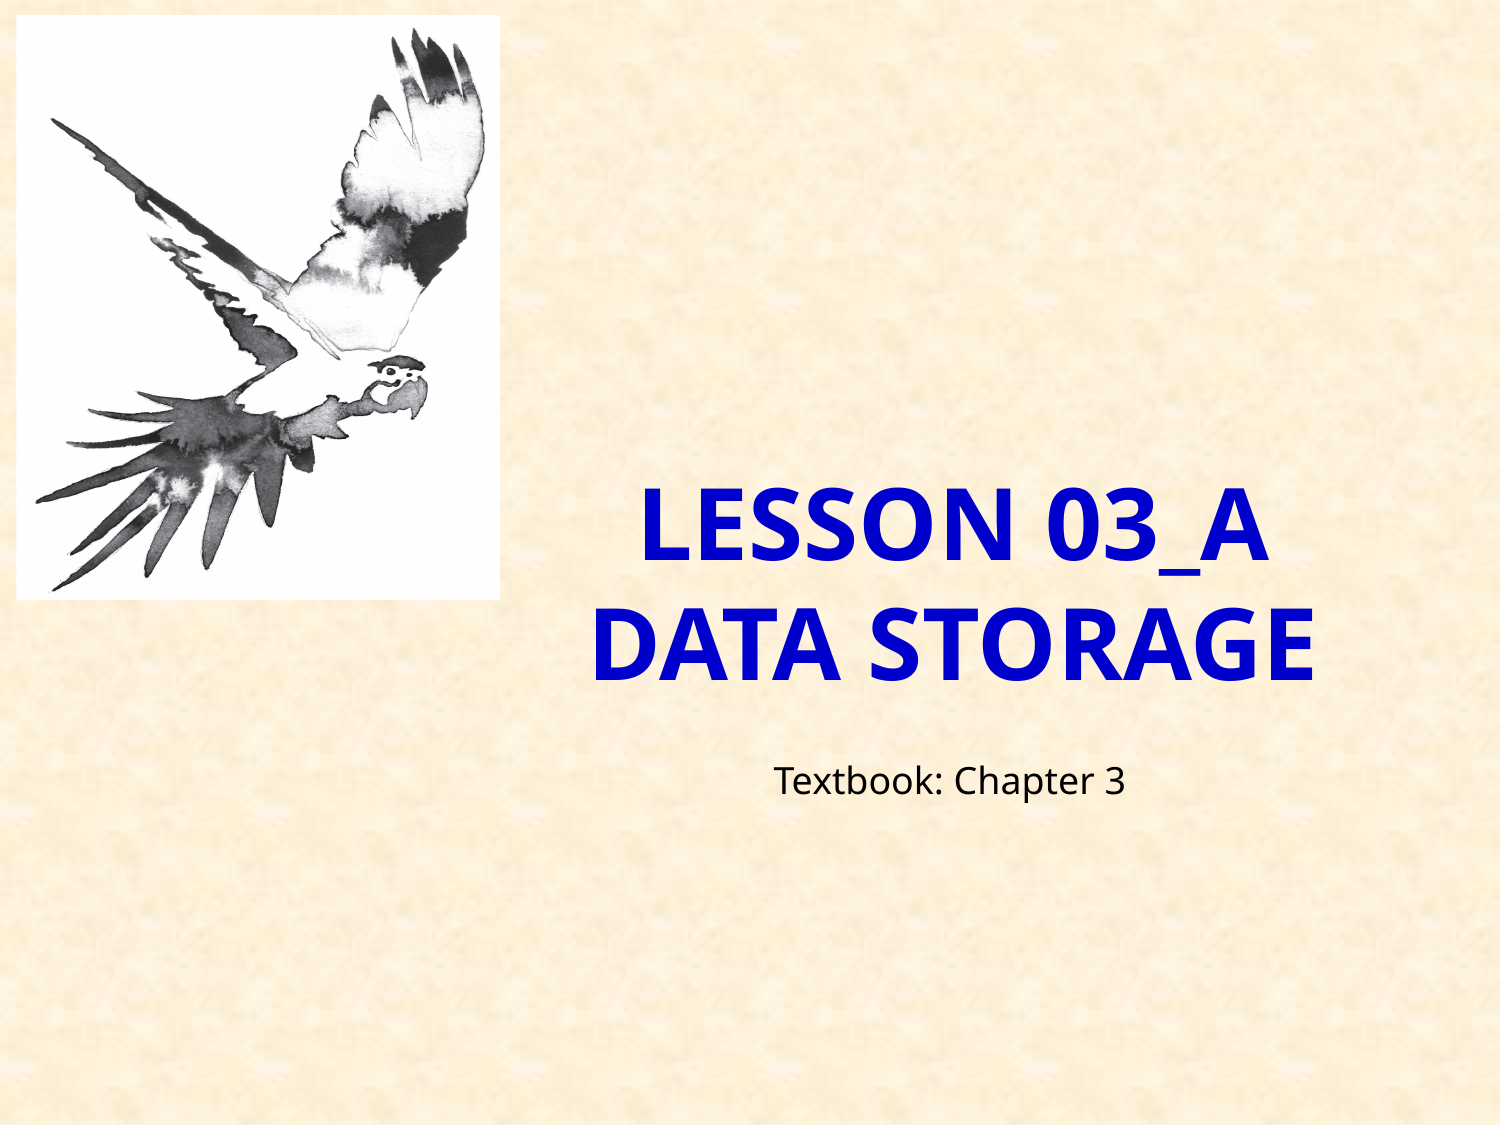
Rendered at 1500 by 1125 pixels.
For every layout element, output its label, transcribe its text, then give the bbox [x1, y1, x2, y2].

text_box Textbook: Chapter 3 [712, 749, 1188, 810]
title lesson 03_A Data storage [487, 312, 1420, 700]
picture [0, 0, 1500, 1125]
